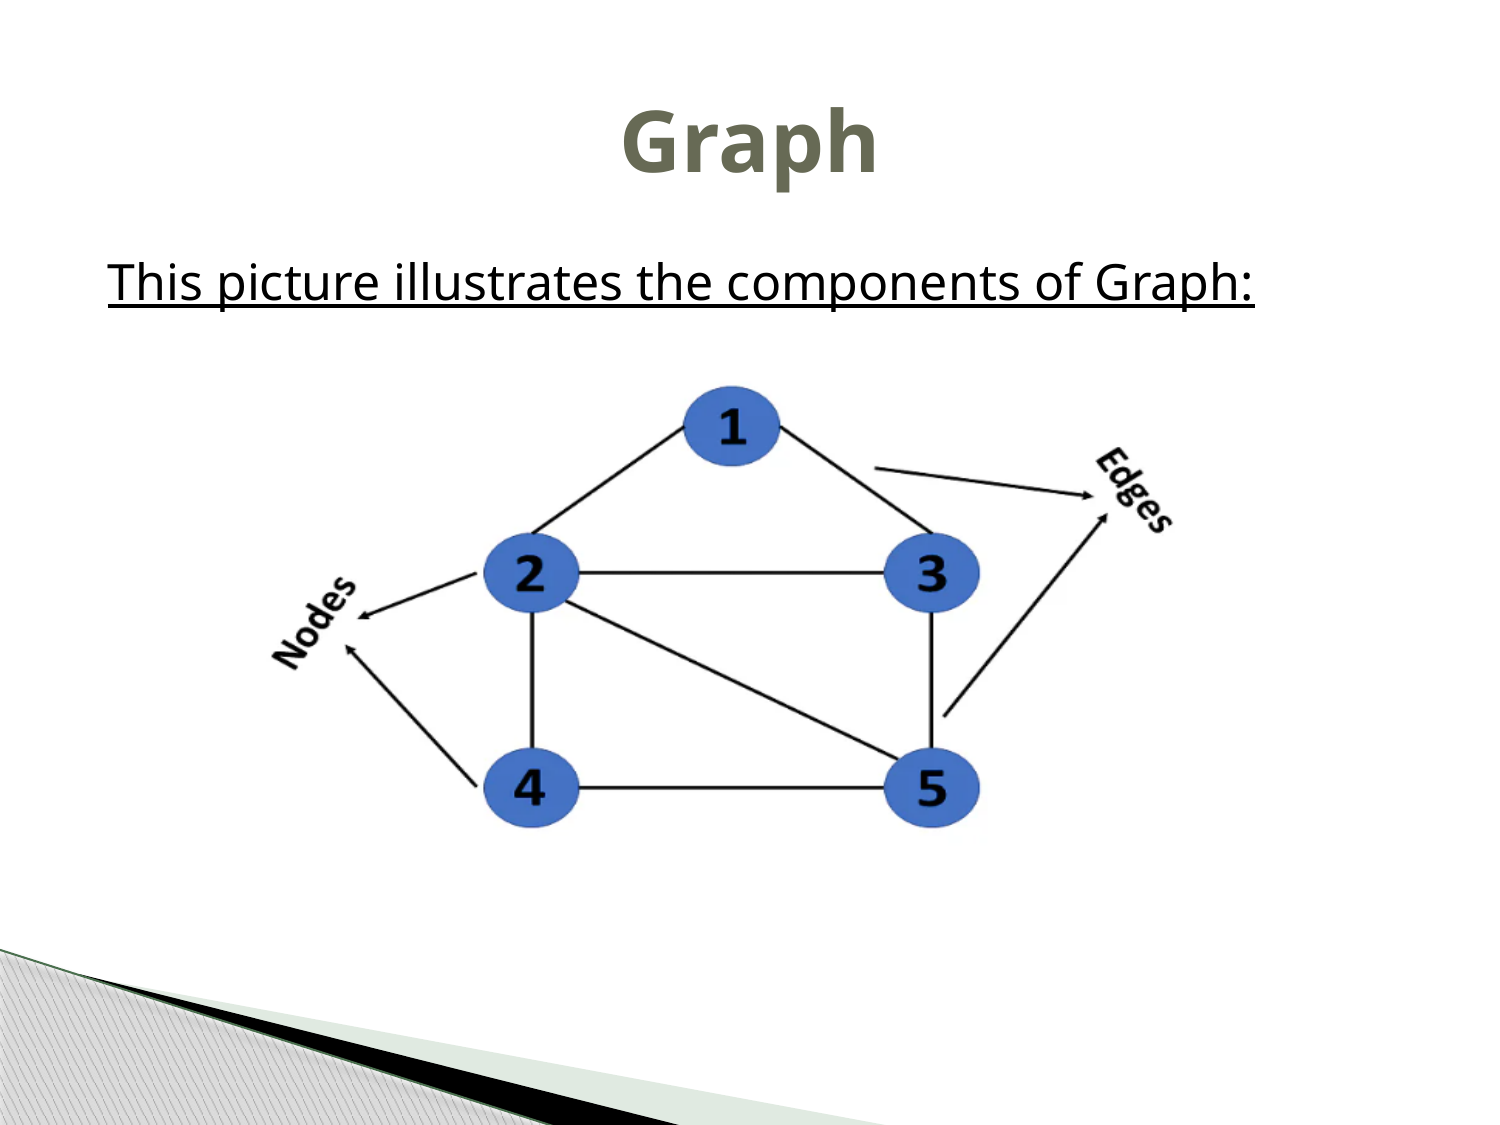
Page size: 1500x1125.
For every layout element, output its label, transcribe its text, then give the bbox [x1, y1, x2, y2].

picture [124, 316, 1388, 951]
list This picture illustrates the components of Graph: [75, 243, 1425, 986]
title Graph [75, 45, 1425, 233]
